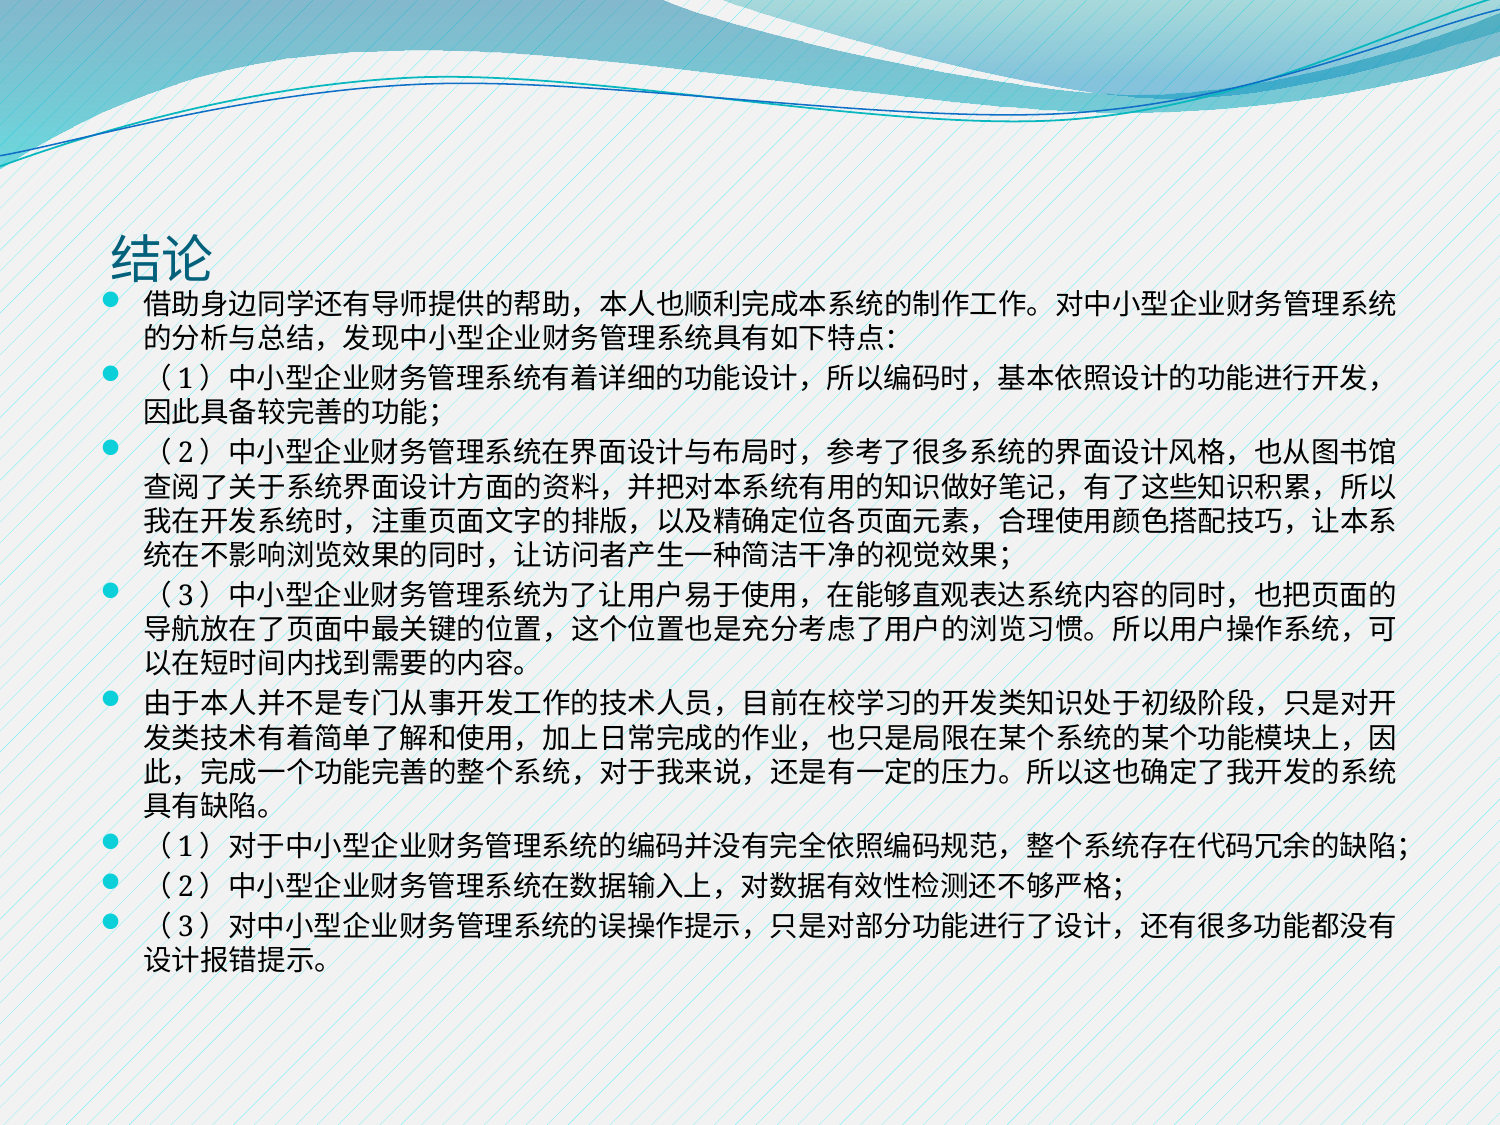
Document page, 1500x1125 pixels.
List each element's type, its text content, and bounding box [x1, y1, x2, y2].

list 借助身边同学还有导师提供的帮助，本人也顺利完成本系统的制作工作。对中小型企业财务管理系统的分析与总结，发现中小型企业财务管理系统具有如下特点： （1）中小型企业财务管理系统有着详细的功能设计，所以编码时，基本依照设计的功能进行开发，因此具备较完善的功能； （2）中小型企业财务管理系统在界面设计与布局时，参考了很多系统的界面设计风格，也从图书馆查阅了关于系统界面设计方面的资料，并把对本系统有用的知识做好笔记，有了这些知识积累，所以我在开发系统时，注重页面文字的排版，以及精确定位各页面元素，合理使用颜色搭配技巧，让本系统在不影响浏览效果的同时，让访问者产生一种简洁干净的视觉效果； （3）中小型企业财务管理系统为了让用户易于使用，在能够直观表达系统内容的同时，也把页面的导航放在了页面中最关键的位置，这个位置也是充分考虑了用户的浏览习惯。所以用户操作系统，可以在短时间内找到需要的内容。 由于本人并不是专门从事开发工作的技术人员，目前在校学习的开发类知识处于初级阶段，只是对开发类技术有着简单了解和使用，加上日常完成的作业，也只是局限在某个系统的某个功能模块上，因此，完成一个功能完善的整个系统，对于我来说，还是有一定的压力。所以这也确定了我开发的系统具有缺陷。 （1）对于中小型企业财务管理系统的编码并没有完全依照编码规范，整个系统存在代码冗余的缺陷； （2）中小型企业财务管理系统在数据输入上，对数据有效性检测还不够严格； （3）对中小型企业财务管理系统的误操作提示，只是对部分功能进行了设计，还有很多功能都没有设计报错提示。 [85, 278, 1436, 999]
title 结论 [110, 218, 1461, 352]
